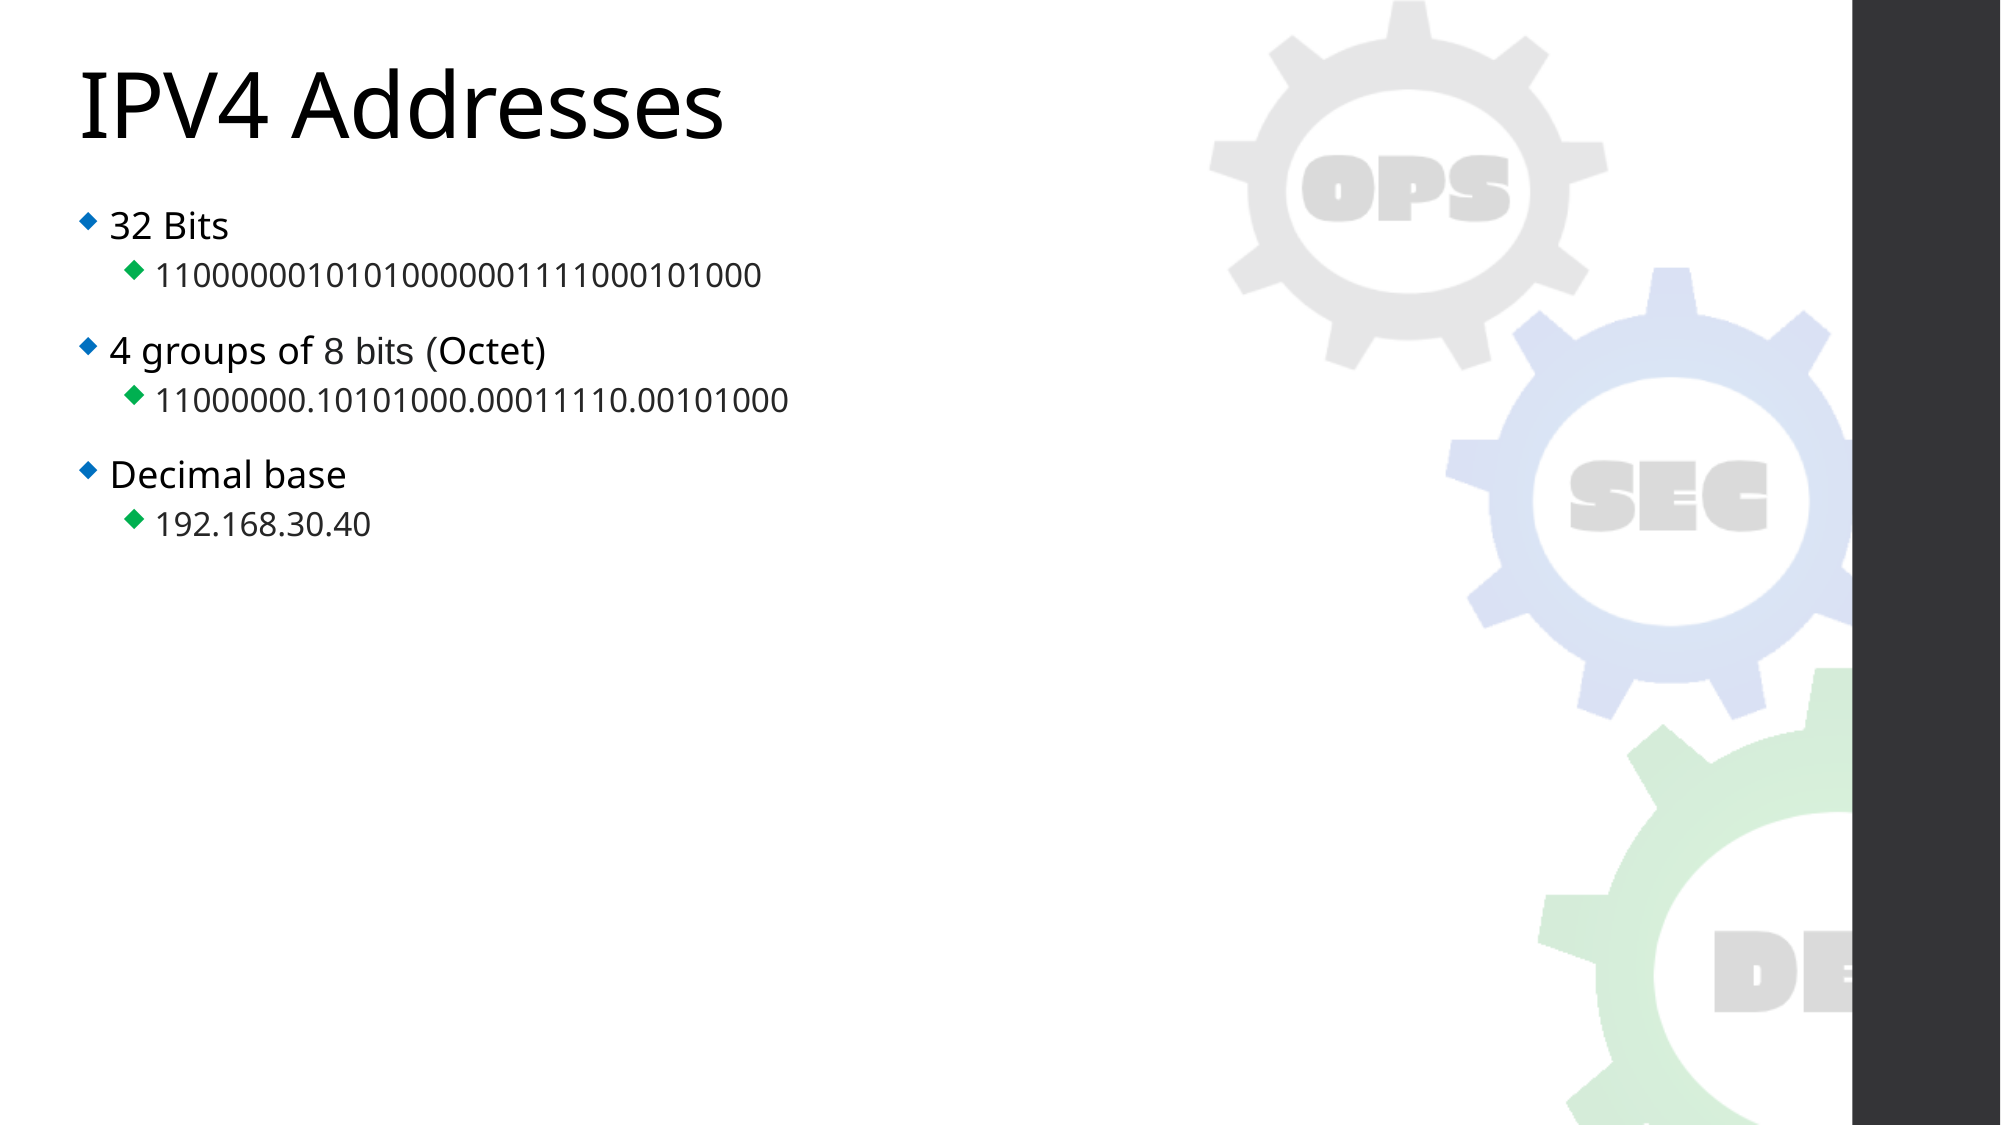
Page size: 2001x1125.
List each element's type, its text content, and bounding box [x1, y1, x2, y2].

list 32 Bits 11000000101010000001111000101000 4 groups of 8 bits (Octet) 11000000.10101000.00011110.00101000 Decimal base 192.168.30.40 [64, 198, 1797, 1073]
title IPV4 Addresses [64, 33, 1797, 166]
